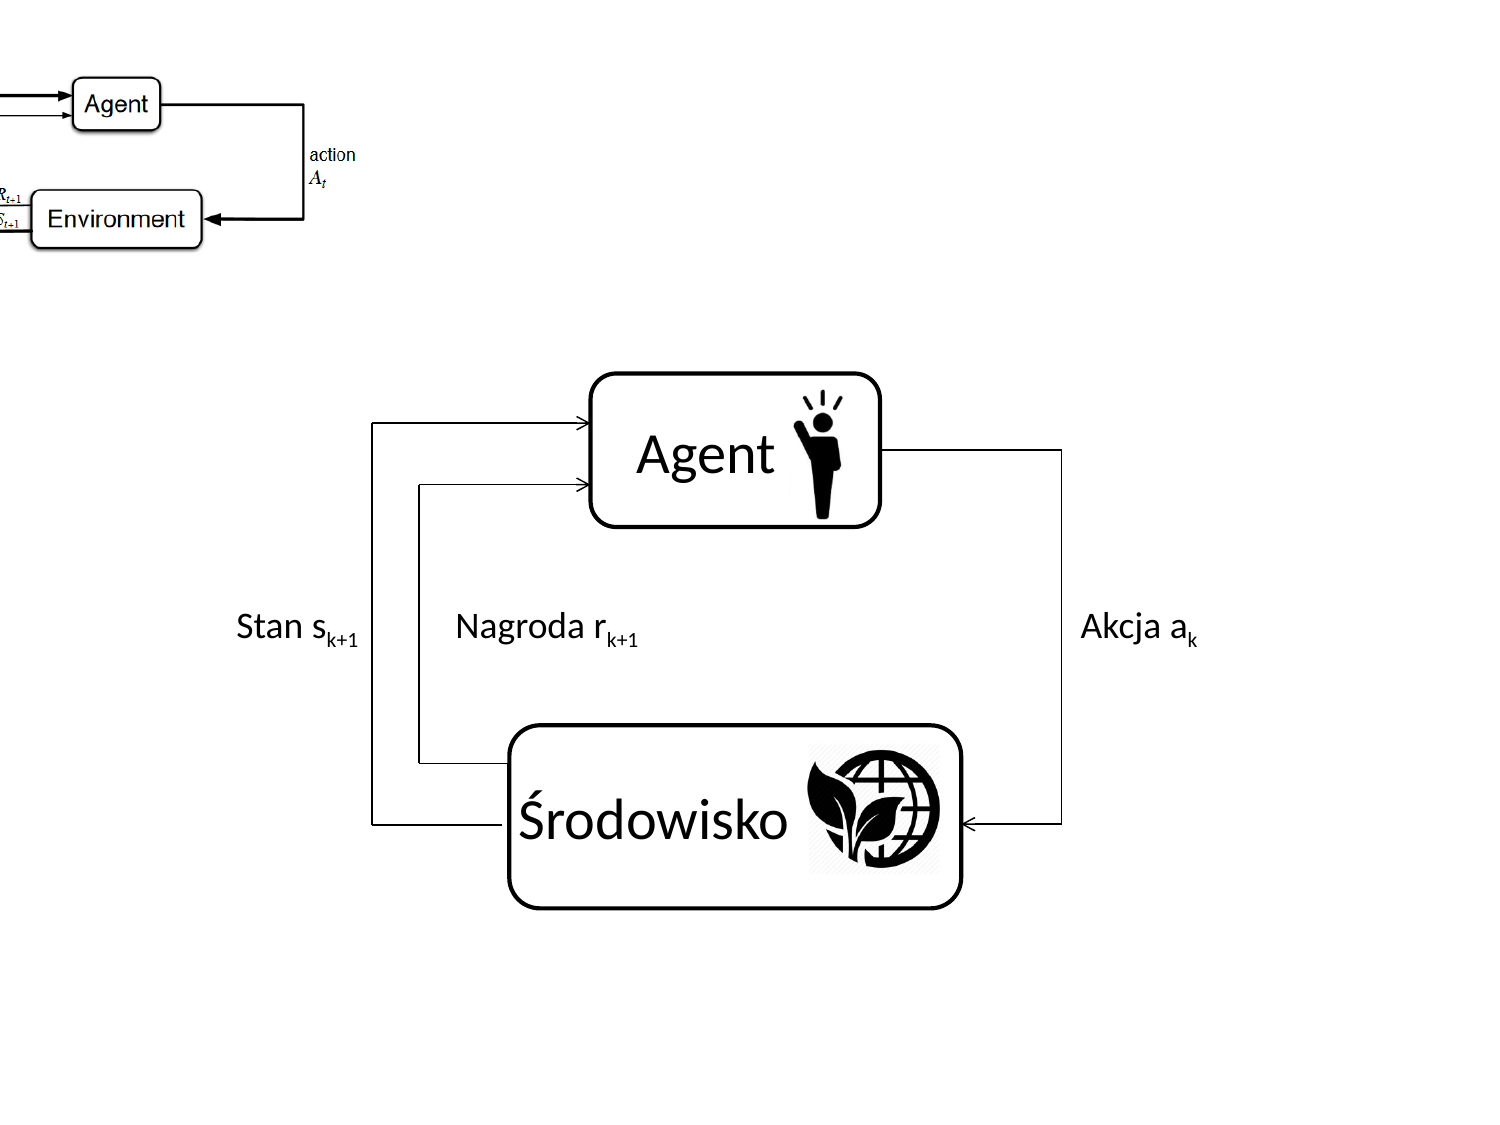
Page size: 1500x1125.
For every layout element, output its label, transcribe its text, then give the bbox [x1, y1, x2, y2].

text_box Nagroda rk+1 [440, 593, 654, 660]
text_box Akcja ak [1066, 593, 1213, 660]
picture [788, 379, 853, 522]
text_box [588, 371, 883, 530]
picture [0, 42, 396, 265]
text_box Środowisko [493, 773, 802, 859]
text_box [507, 723, 964, 911]
picture [807, 742, 940, 875]
text_box Agent [594, 407, 783, 493]
text_box Stan sk+1 [221, 593, 367, 660]
